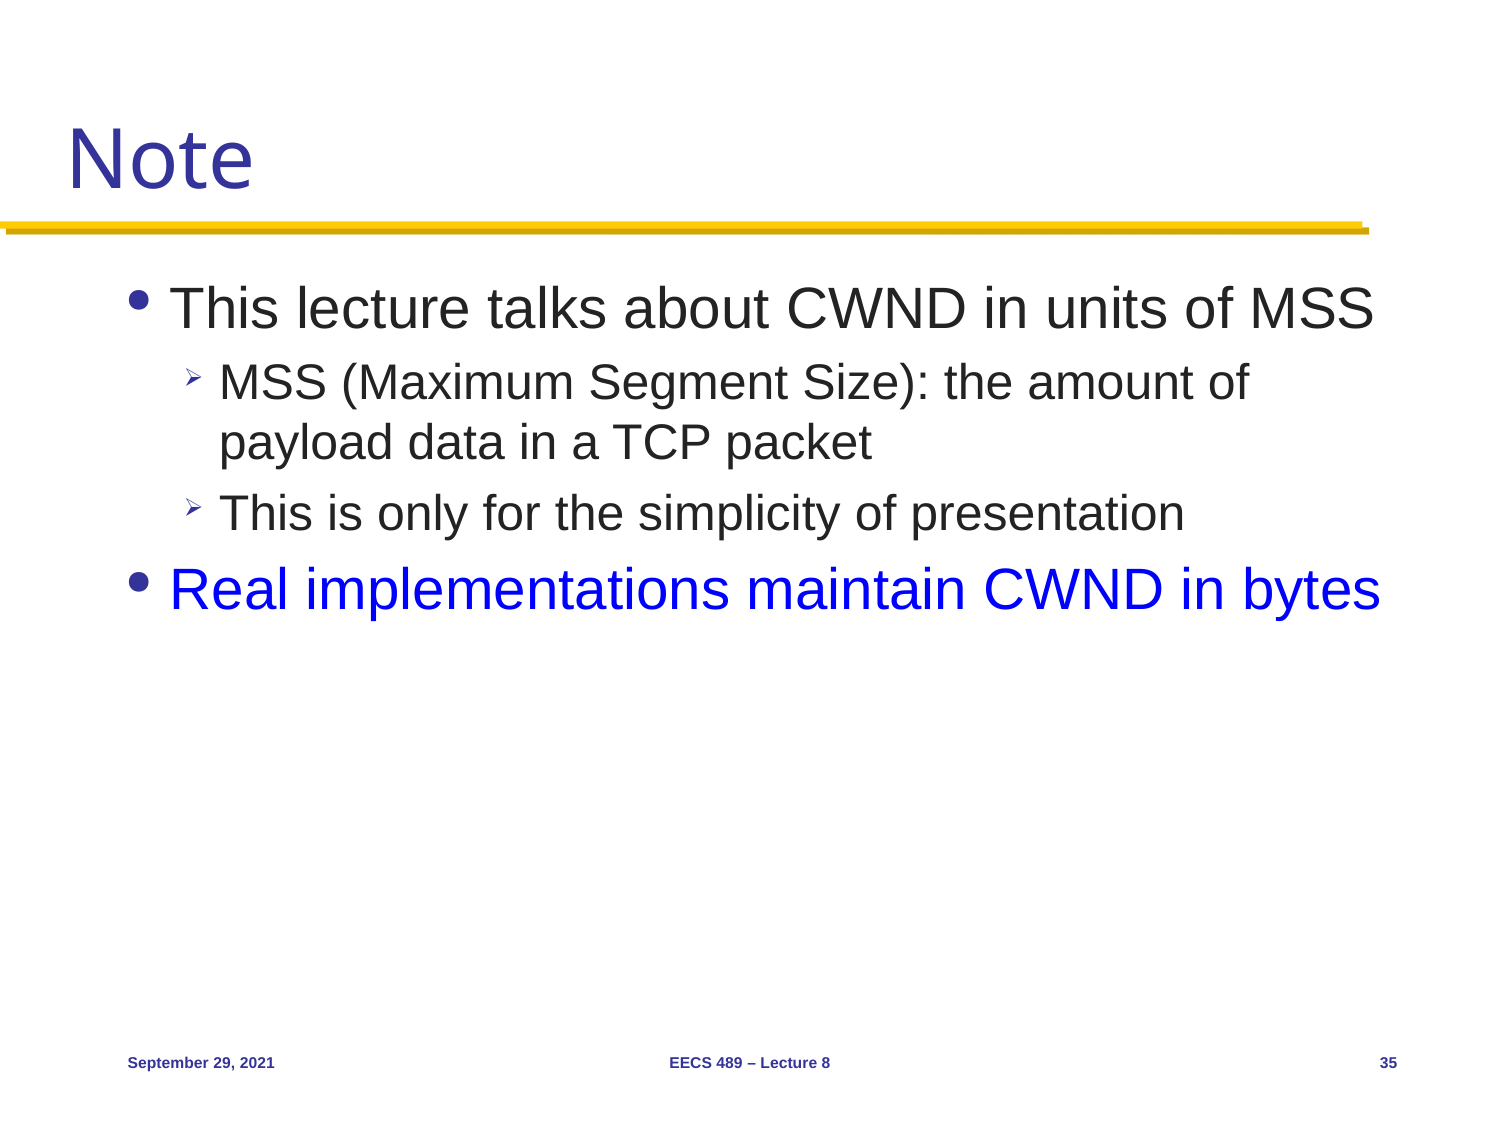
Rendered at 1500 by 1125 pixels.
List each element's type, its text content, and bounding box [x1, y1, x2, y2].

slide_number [112, 1024, 426, 1101]
title Note [49, 24, 1451, 213]
footer EECS 489 – Lecture 8 [512, 1024, 988, 1101]
slide_number 35 [1312, 1024, 1413, 1101]
list This lecture talks about CWND in units of MSS MSS (Maximum Segment Size): the amount of payload data in a TCP packet This is only for the simplicity of presentation Real implementations maintain CWND in bytes [112, 262, 1413, 988]
